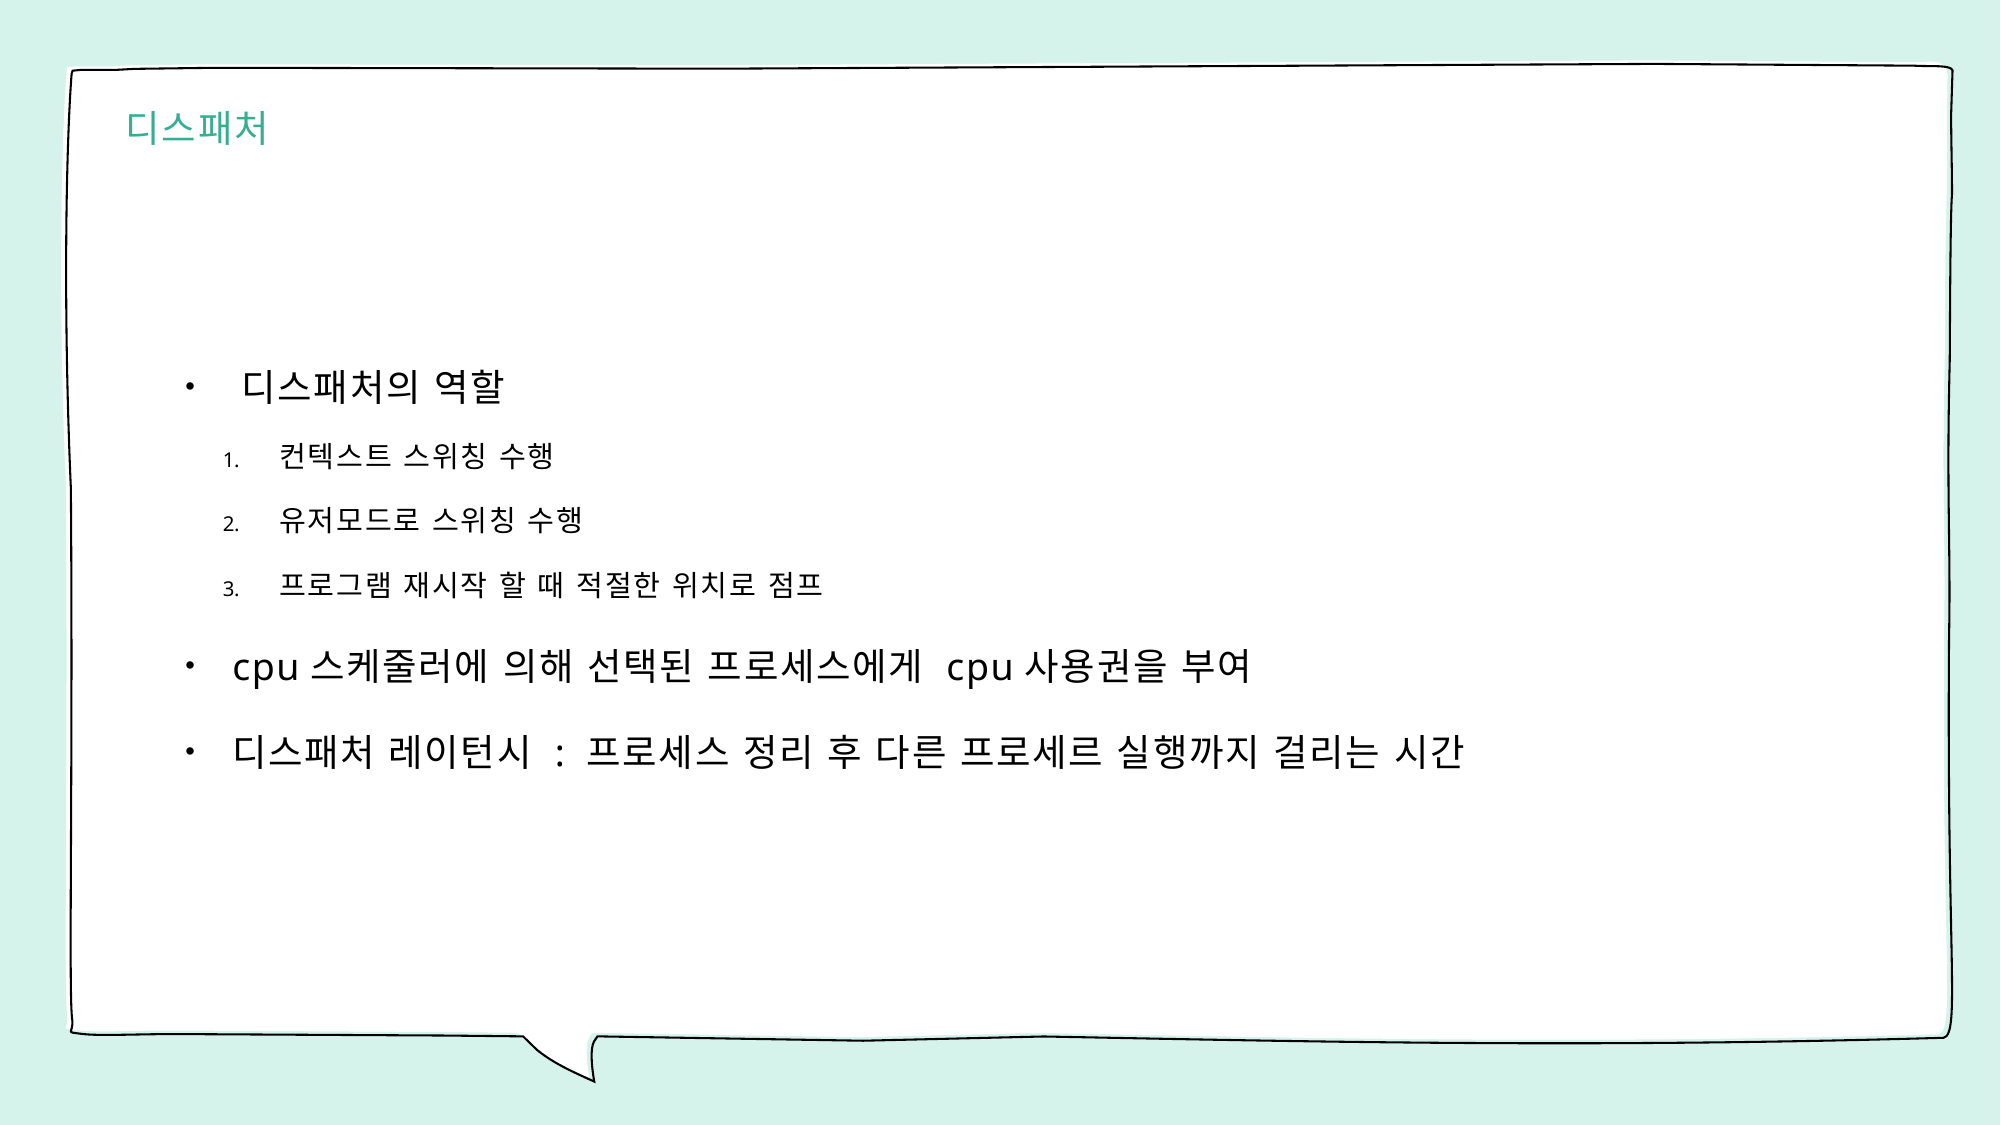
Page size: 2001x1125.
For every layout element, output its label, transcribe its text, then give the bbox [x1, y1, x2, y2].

list 디스패처의 역할 컨텍스트 스위칭 수행 유저모드로 스위칭 수행 프로그램 재시작 할 때 적절한 위치로 점프 cpu스케줄러에 의해 선택된 프로세스에게 cpu사용권을 부여 디스패처 레이턴시 : 프로세스 정리 후 다른 프로세르 실행까지 걸리는 시간 [167, 342, 1863, 971]
title 디스패처 [106, 91, 759, 155]
